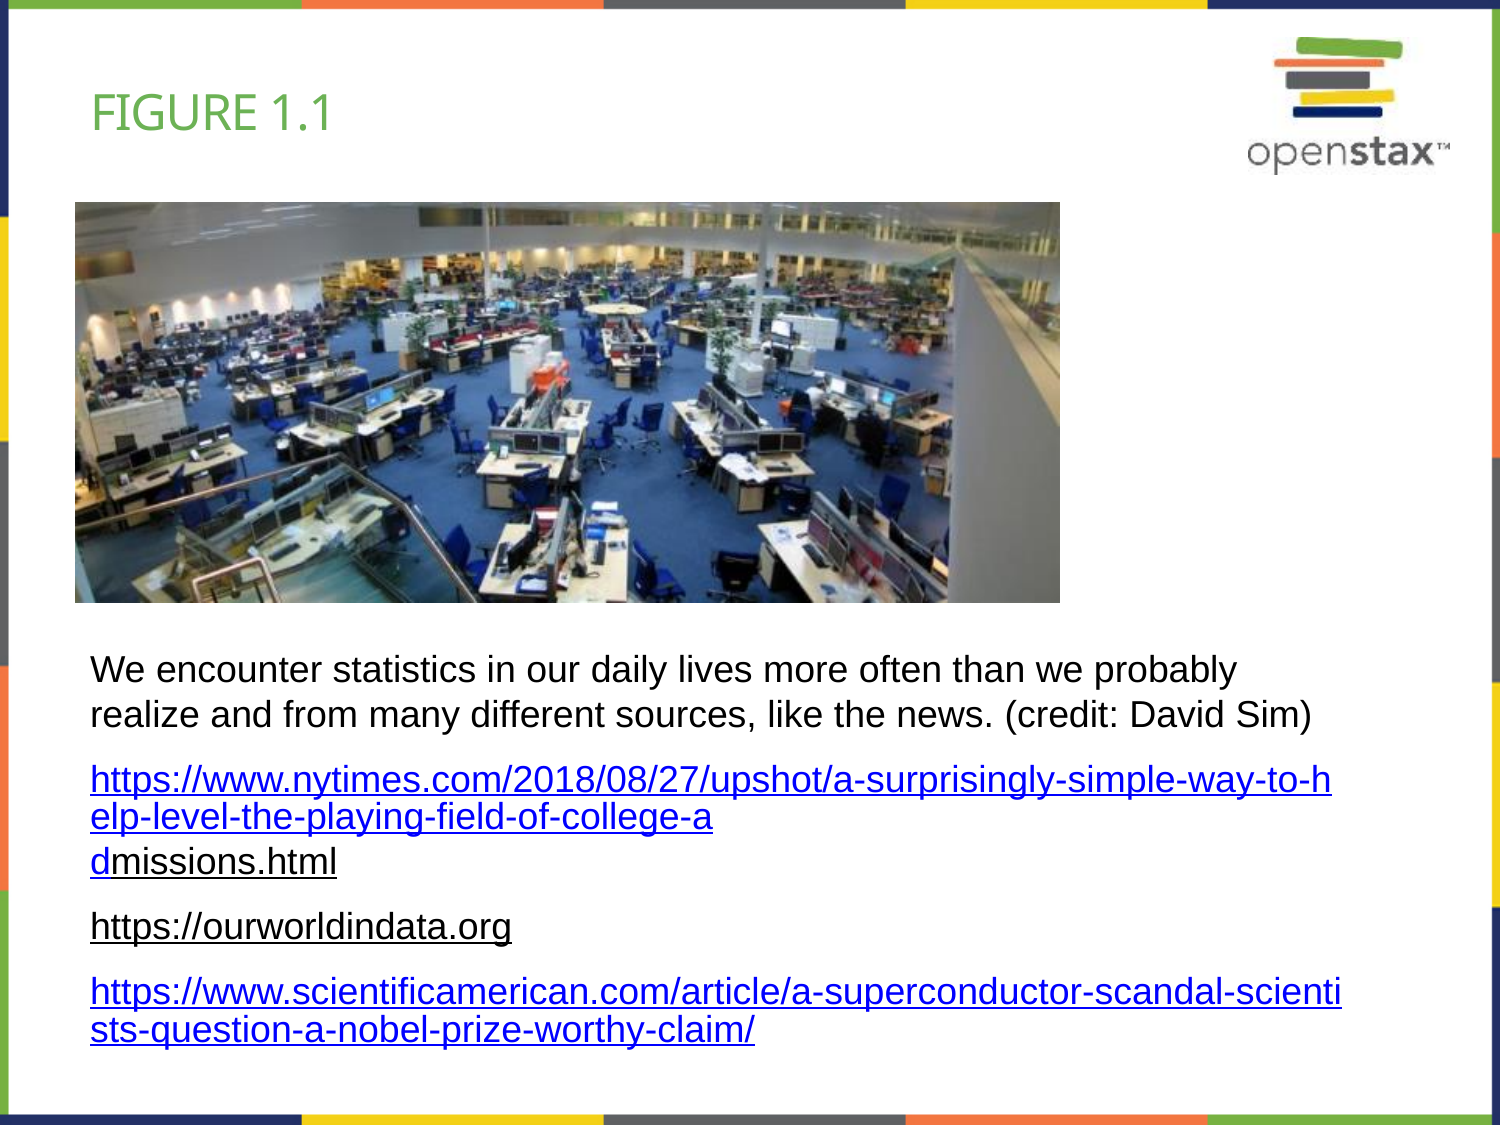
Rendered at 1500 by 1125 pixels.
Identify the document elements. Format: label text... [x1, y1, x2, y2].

title Figure 1.1 [75, 39, 1246, 148]
list We encounter statistics in our daily lives more often than we probably realize and from many different sources, like the news. (credit: David Sim) https://www.nytimes.com/2018/08/27/upshot/a-surprisingly-simple-way-to-help-level-the-playing-field-of-college-admissions.html https://ourworldindata.org https://www.scientificamerican.com/article/a-superconductor-scandal-scientists-question-a-nobel-prize-worthy-claim/ [75, 637, 1362, 1058]
picture [0, 0, 1500, 1125]
